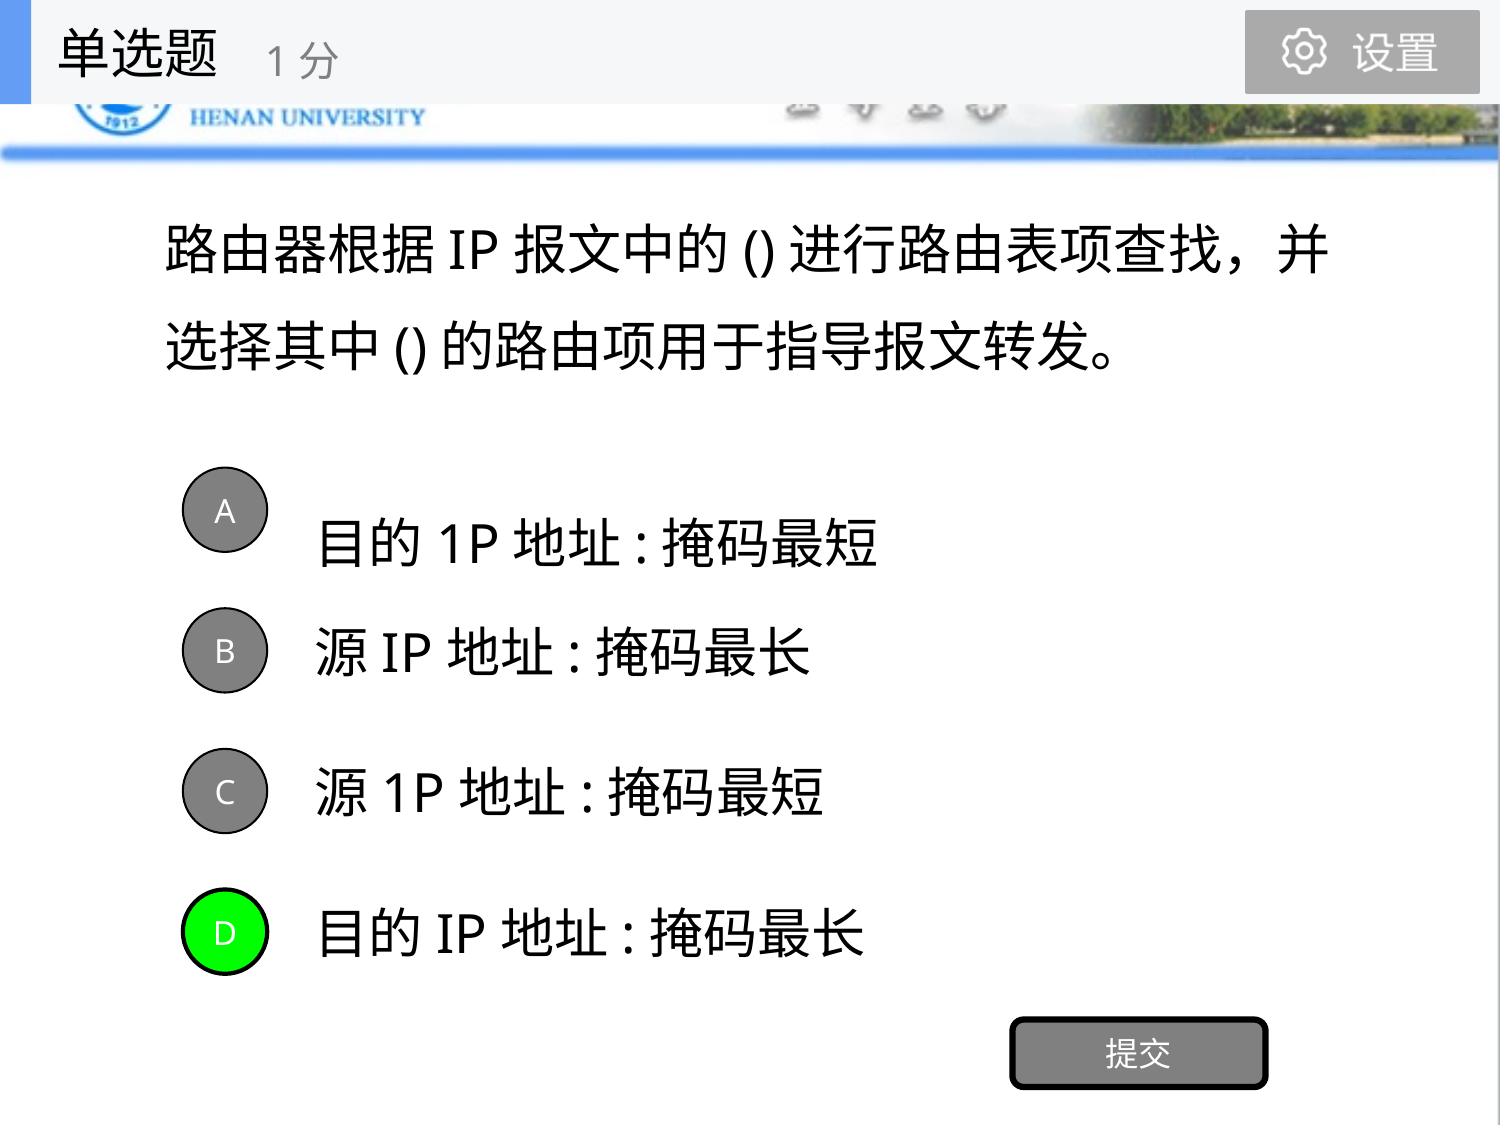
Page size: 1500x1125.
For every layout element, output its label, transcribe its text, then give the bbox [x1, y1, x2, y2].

text_box D [180, 887, 270, 976]
text_box C [180, 746, 270, 836]
picture [1245, 10, 1480, 94]
text_box A [180, 465, 270, 555]
text_box B [180, 606, 270, 695]
picture [0, 105, 1500, 1125]
text_box 提交 [1010, 1017, 1268, 1090]
text_box 源IP地址:掩码最长 [299, 597, 1350, 703]
text_box 目的1P地址:掩码最短 [299, 456, 1350, 563]
text_box 源1P地址:掩码最短 [299, 738, 1350, 844]
text_box 路由器根据IP报文中的()进行路由表项查找，并选择其中()的路由项用于指导报文转发。 [149, 113, 1350, 456]
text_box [0, 0, 1500, 105]
text_box 目的IP地址:掩码最长 [299, 878, 1350, 985]
